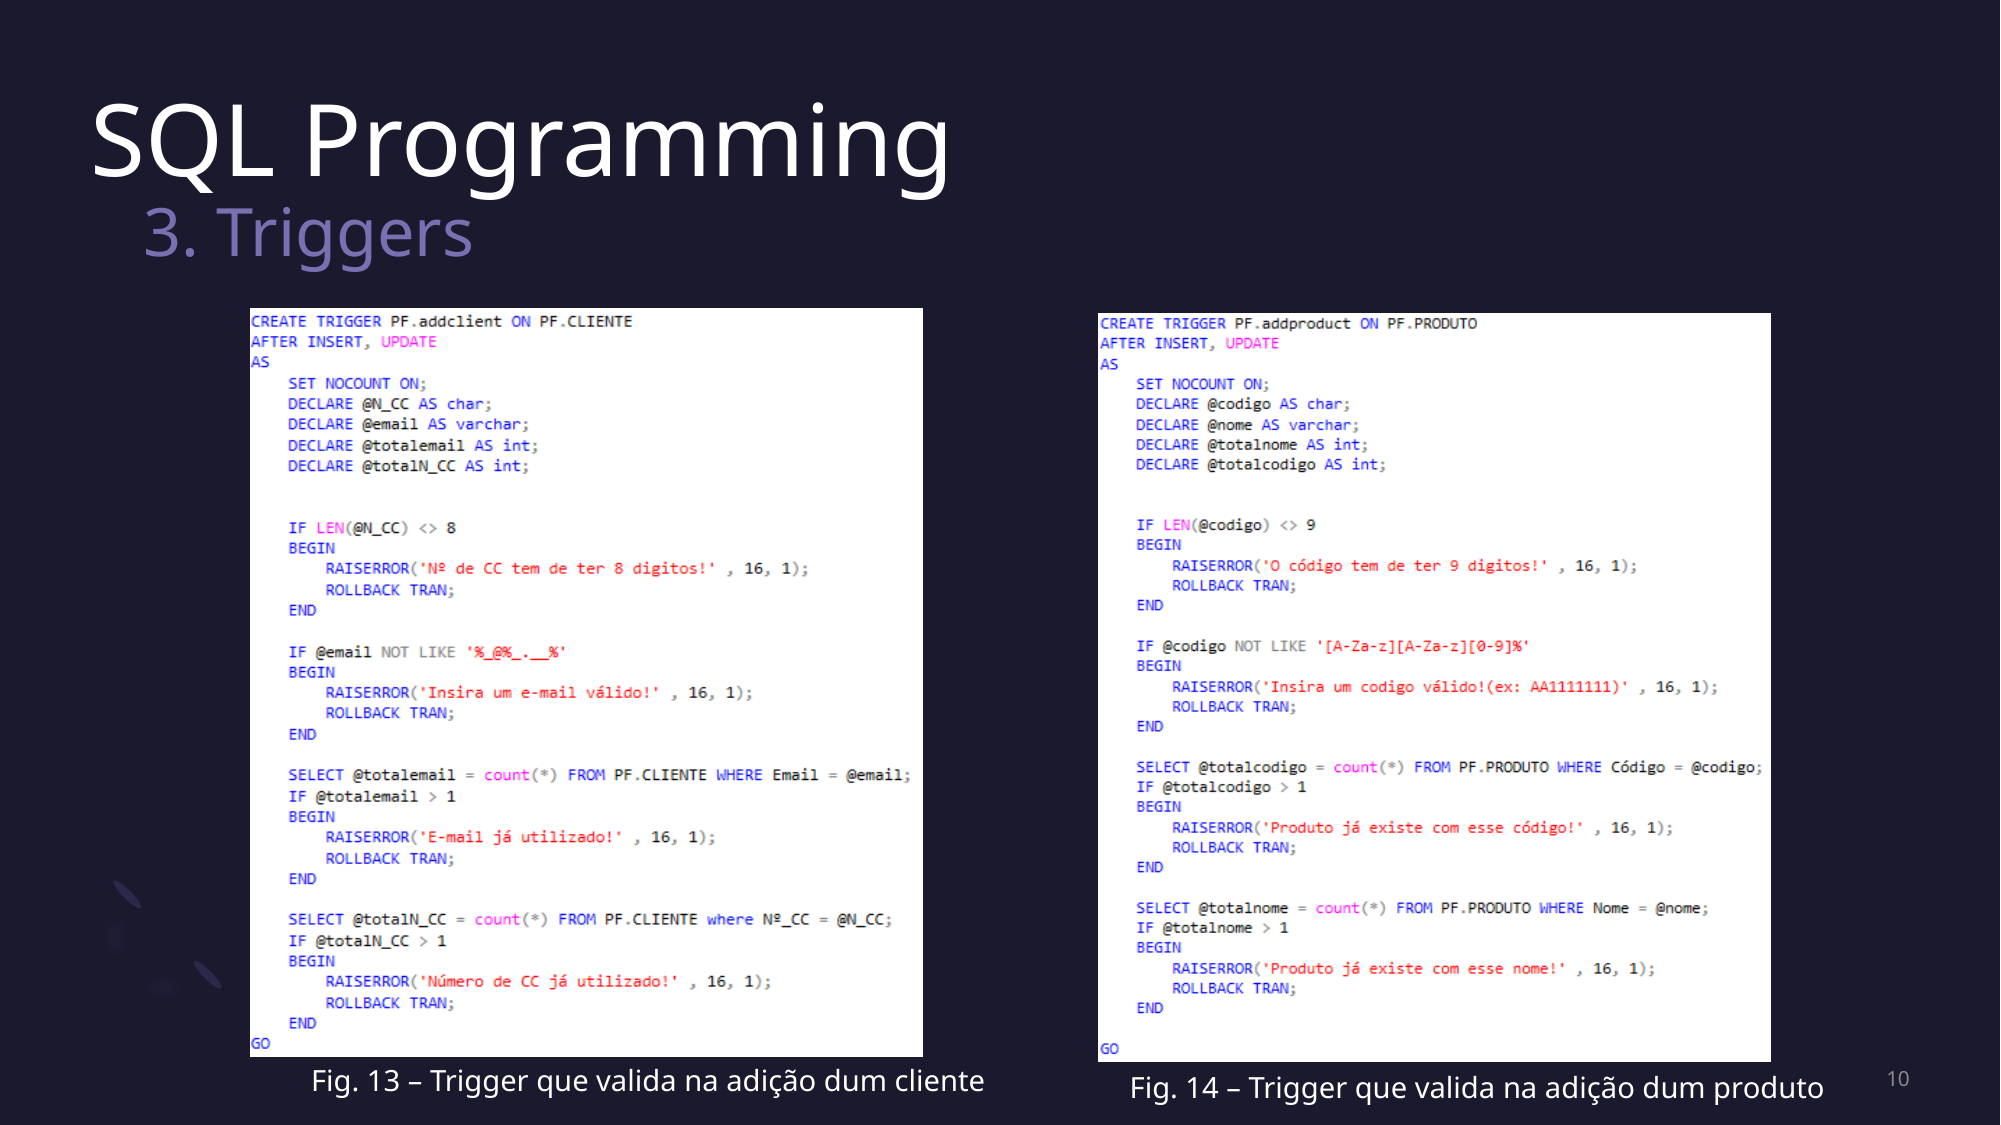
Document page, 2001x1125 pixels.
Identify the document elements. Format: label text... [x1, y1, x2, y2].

title SQL Programming [90, 90, 1910, 309]
picture [250, 308, 923, 1057]
text_box Fig. 14 – Trigger que valida na adição dum produto [1114, 1061, 2000, 1112]
text_box Fig. 13 – Trigger que valida na adição dum cliente [296, 1054, 1114, 1105]
text_box 3. Triggers [143, 199, 1963, 343]
picture [1098, 313, 1771, 1062]
